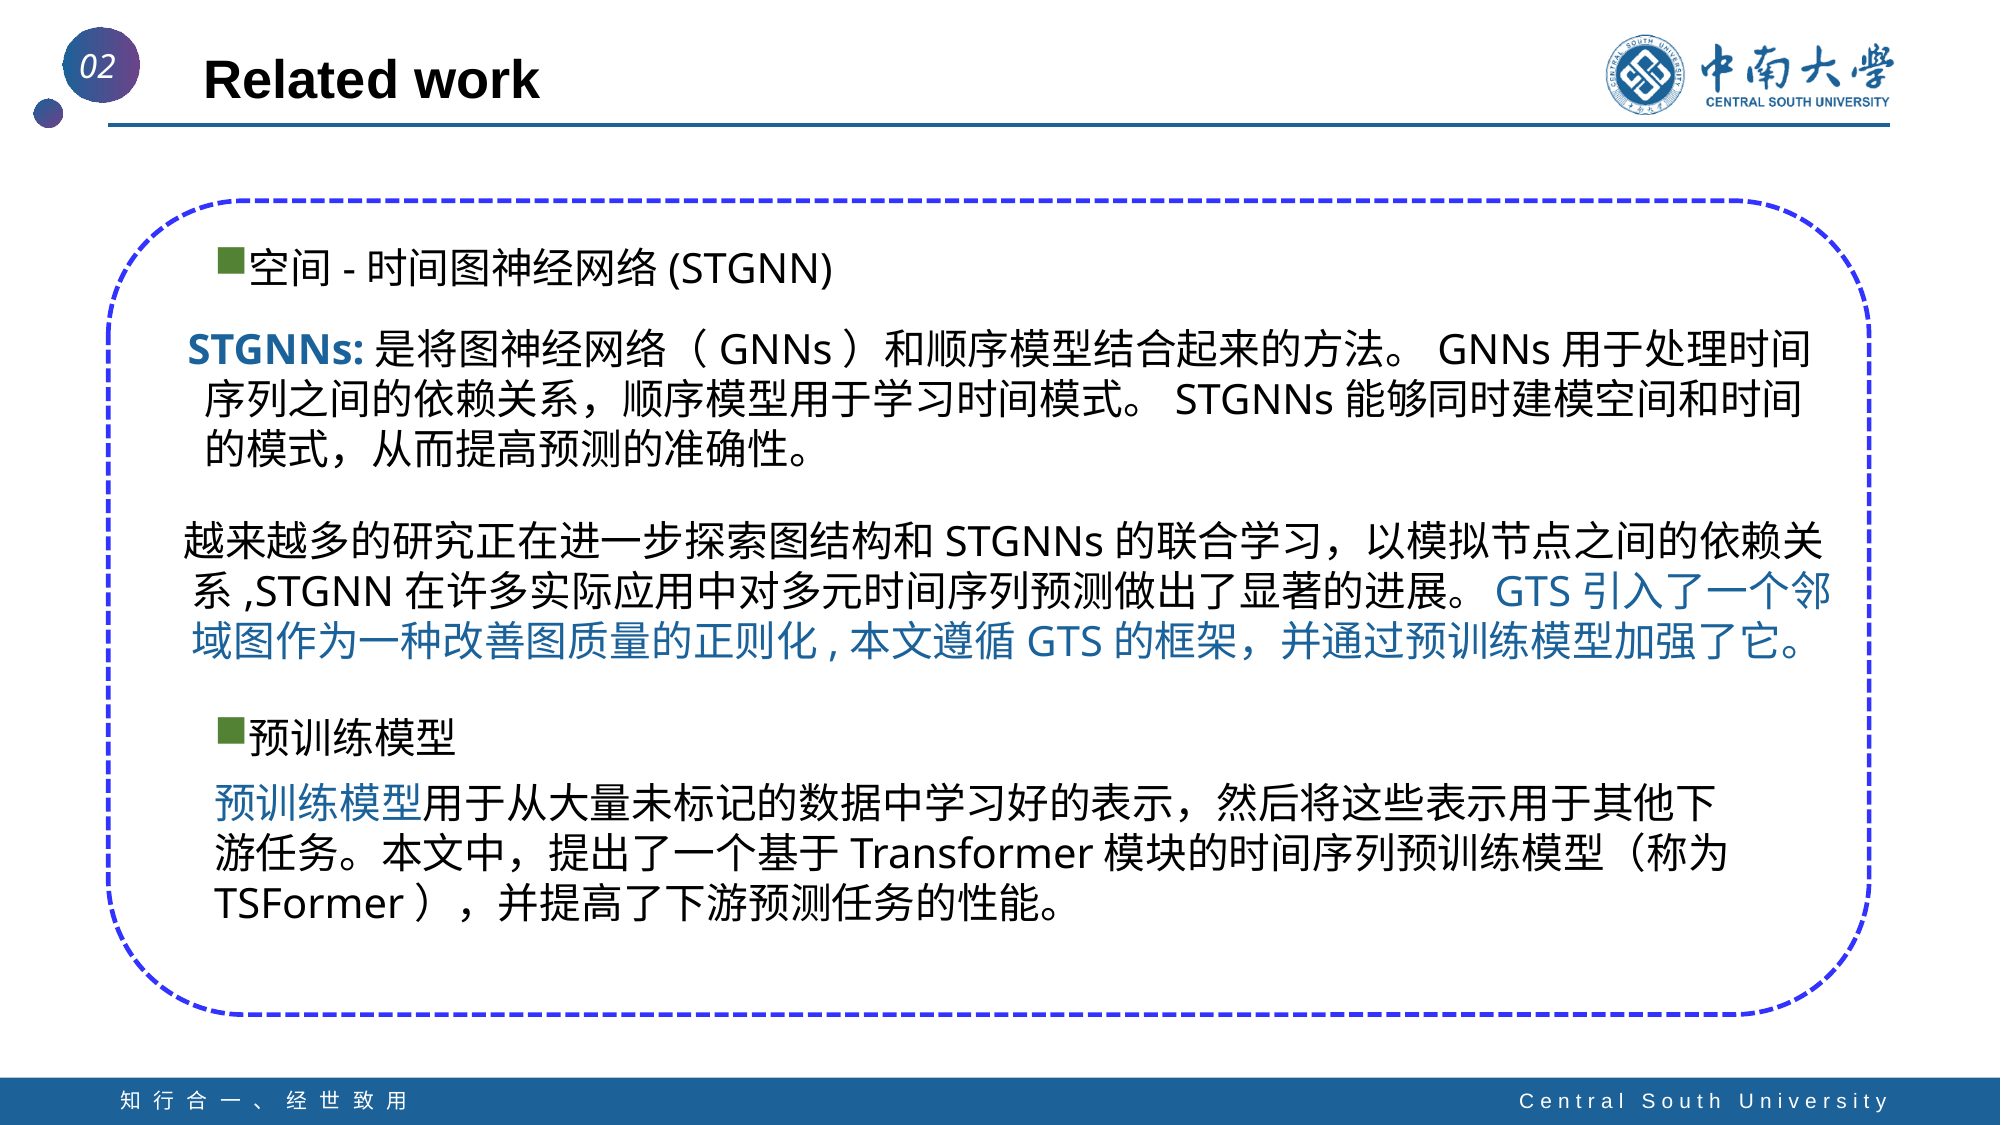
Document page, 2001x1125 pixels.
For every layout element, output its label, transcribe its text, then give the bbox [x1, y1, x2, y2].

picture [1595, 28, 1907, 121]
text_box 知行合一、经世致用 [105, 1080, 423, 1120]
text_box 越来越多的研究正在进一步探索图结构和STGNNs的联合学习，以模拟节点之间的依赖关系,STGNN在许多实际应用中对多元时间序列预测做出了显著的进展。GTS引入了一个邻域图作为一种改善图质量的正则化,本文遵循GTS的框架，并通过预训练模型加强了它。 [139, 507, 1853, 723]
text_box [33, 26, 153, 128]
text_box [0, 1077, 2000, 1125]
text_box Central South University [1504, 1080, 1902, 1120]
text_box [108, 200, 1870, 1015]
text_box Related work [158, 0, 1343, 118]
text_box 预训练模型 [199, 704, 976, 769]
text_box 空间-时间图神经网络(STGNN) [199, 234, 976, 299]
text_box STGNNs:是将图神经网络（GNNs）和顺序模型结合起来的方法。GNNs用于处理时间序列之间的依赖关系，顺序模型用于学习时间模式。STGNNs能够同时建模空间和时间的模式，从而提高预测的准确性。 [152, 315, 1853, 481]
text_box 预训练模型用于从大量未标记的数据中学习好的表示，然后将这些表示用于其他下游任务。本文中，提出了一个基于Transformer模块的时间序列预训练模型（称为TSFormer），并提高了下游预测任务的性能。 [199, 769, 1747, 935]
